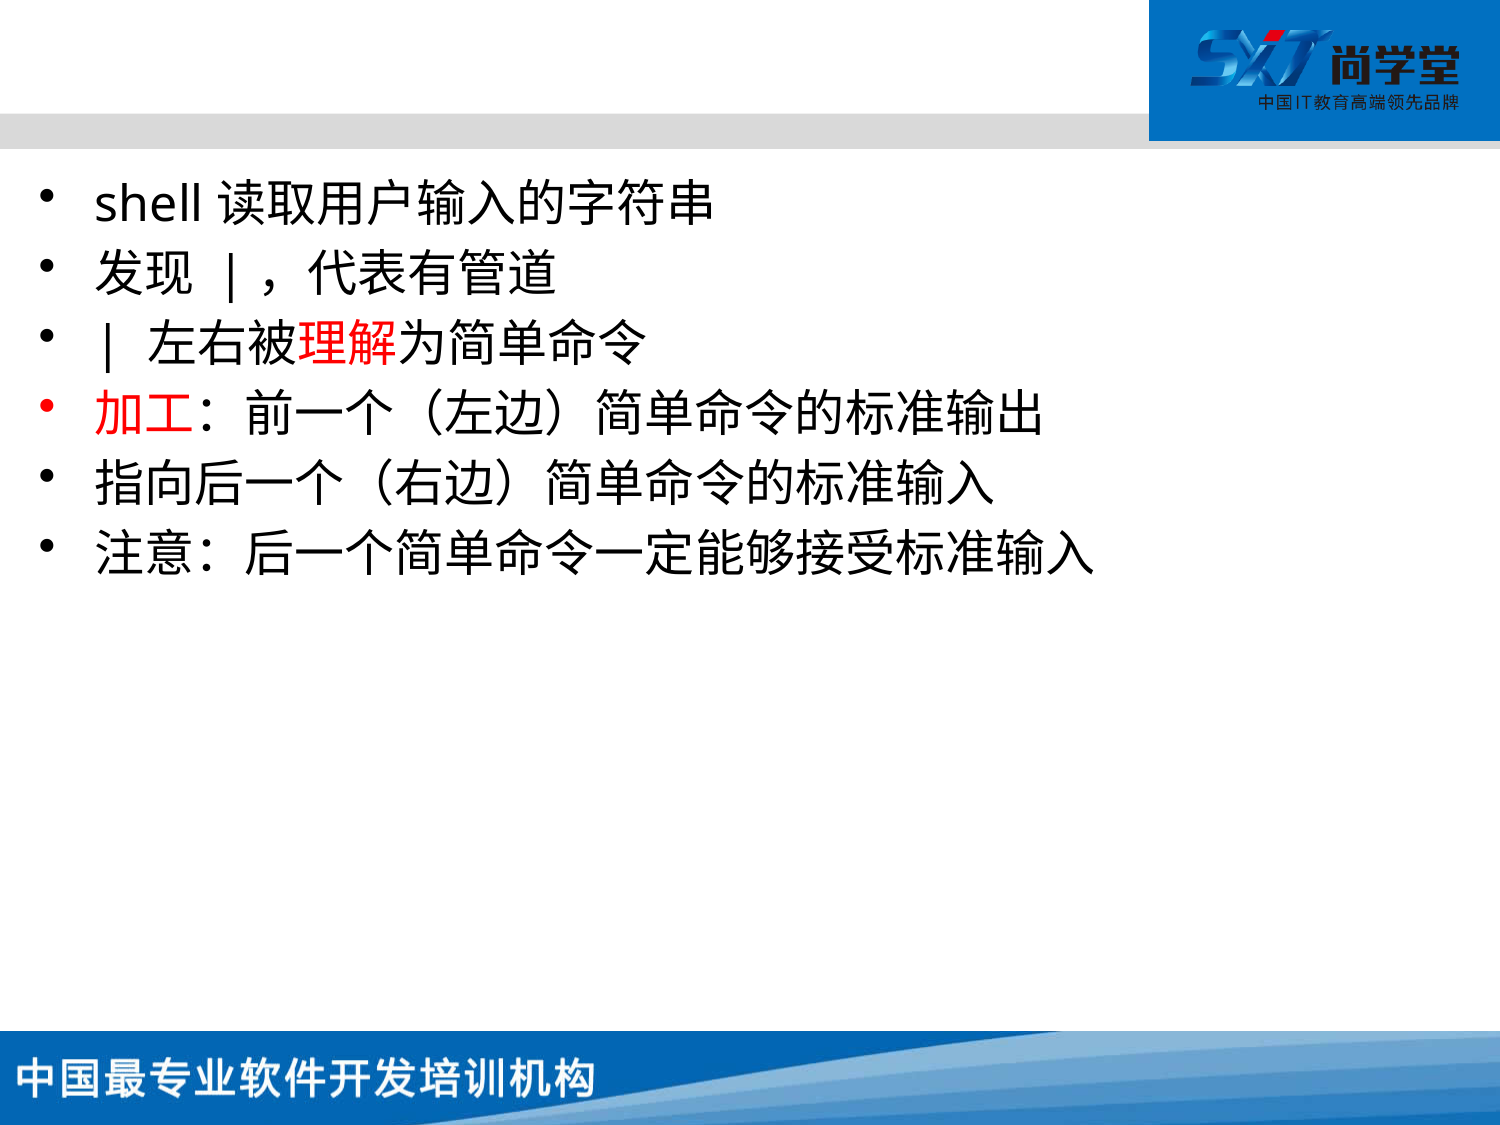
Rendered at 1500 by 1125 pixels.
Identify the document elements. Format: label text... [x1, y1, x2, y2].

list shell读取用户输入的字符串 发现 |，代表有管道 | 左右被理解为简单命令 加工：前一个（左边）简单命令的标准输出 指向后一个（右边）简单命令的标准输入 注意：后一个简单命令一定能够接受标准输入 [23, 164, 1465, 997]
picture [1149, 0, 1500, 141]
picture [0, 1031, 1500, 1125]
